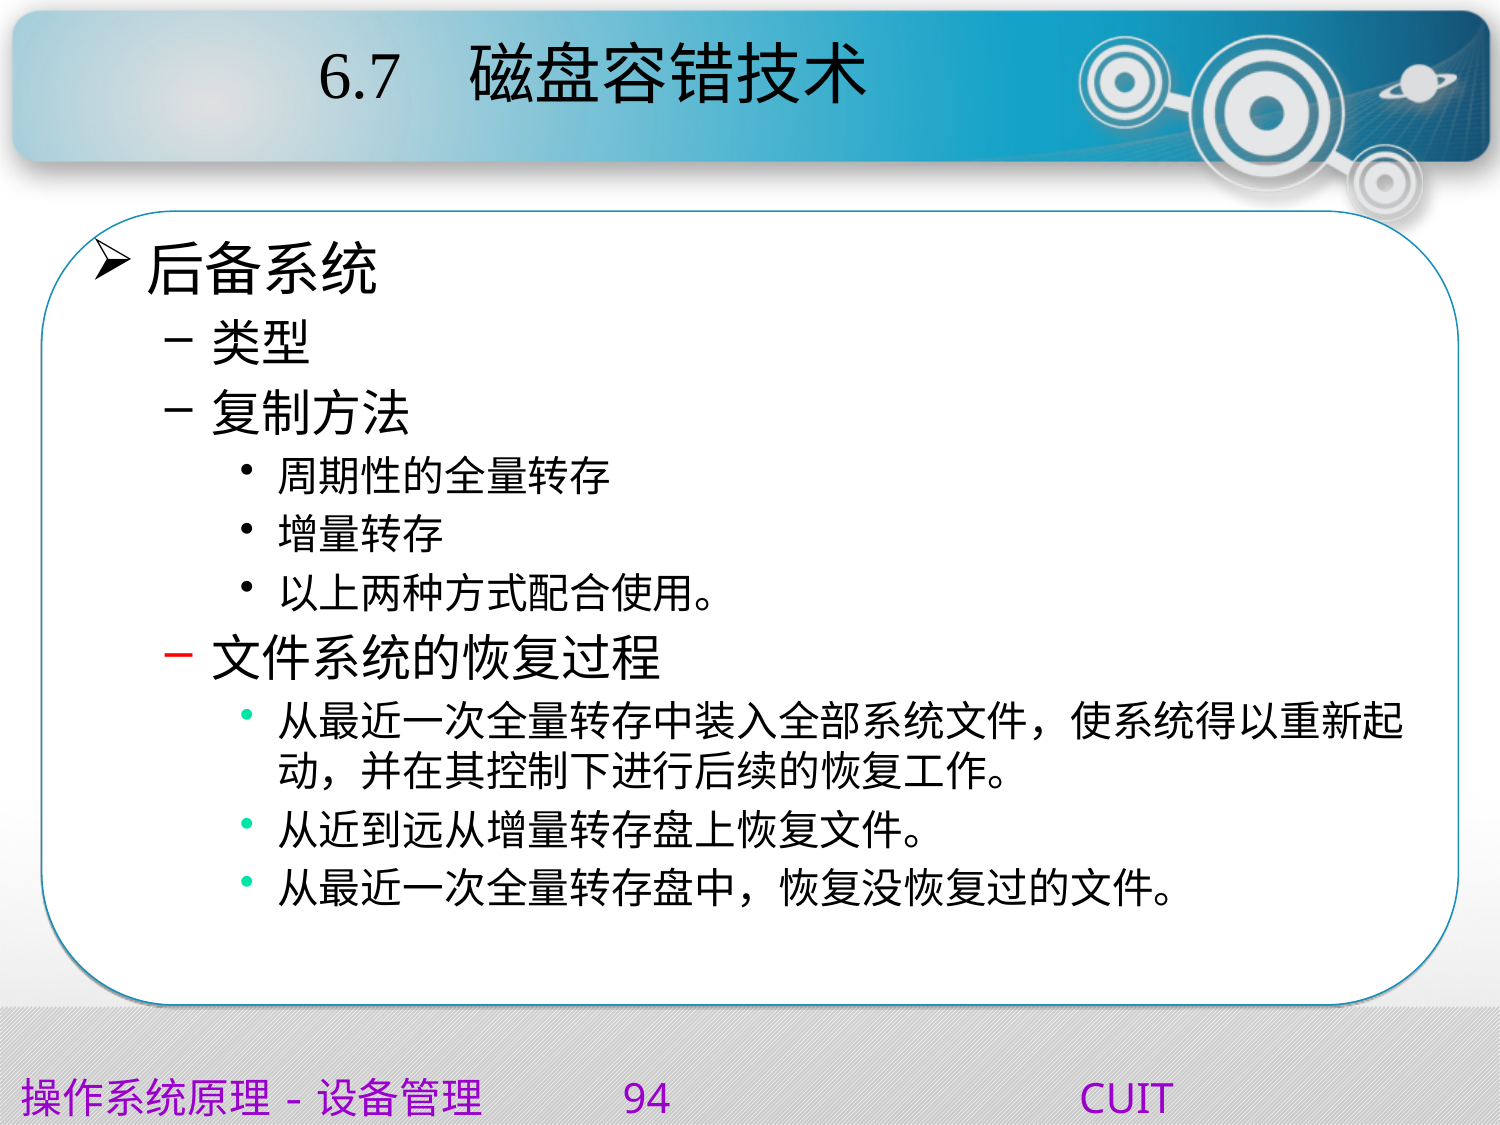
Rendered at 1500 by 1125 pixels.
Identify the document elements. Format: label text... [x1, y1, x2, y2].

title 6.7 磁盘容错技术 [75, 24, 1128, 212]
list 后备系统 类型 复制方法 周期性的全量转存 增量转存 以上两种方式配合使用。 文件系统的恢复过程 从最近一次全量转存中装入全部系统文件，使系统得以重新起动，并在其控制下进行后续的恢复工作。 从近到远从增量转存盘上恢复文件。 从最近一次全量转存盘中，恢复没恢复过的文件。 [75, 224, 1425, 1005]
picture [0, 0, 1500, 1006]
